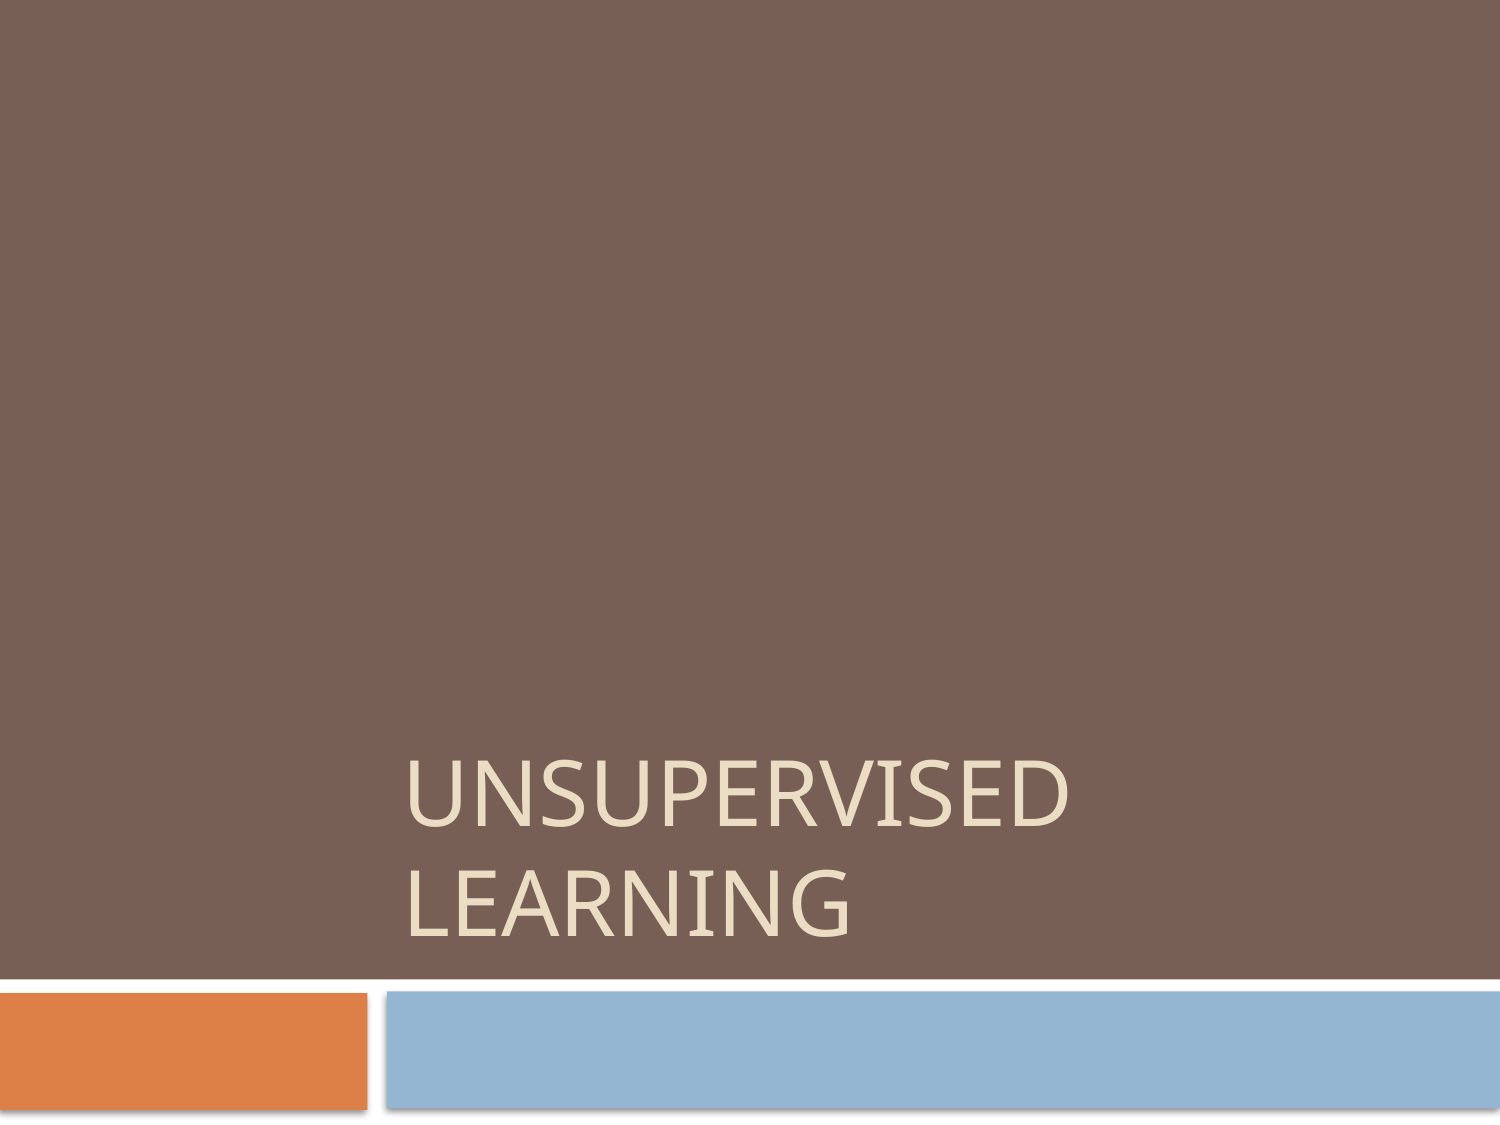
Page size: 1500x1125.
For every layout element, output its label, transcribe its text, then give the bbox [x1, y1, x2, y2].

title Unsupervised learning [387, 662, 1450, 963]
